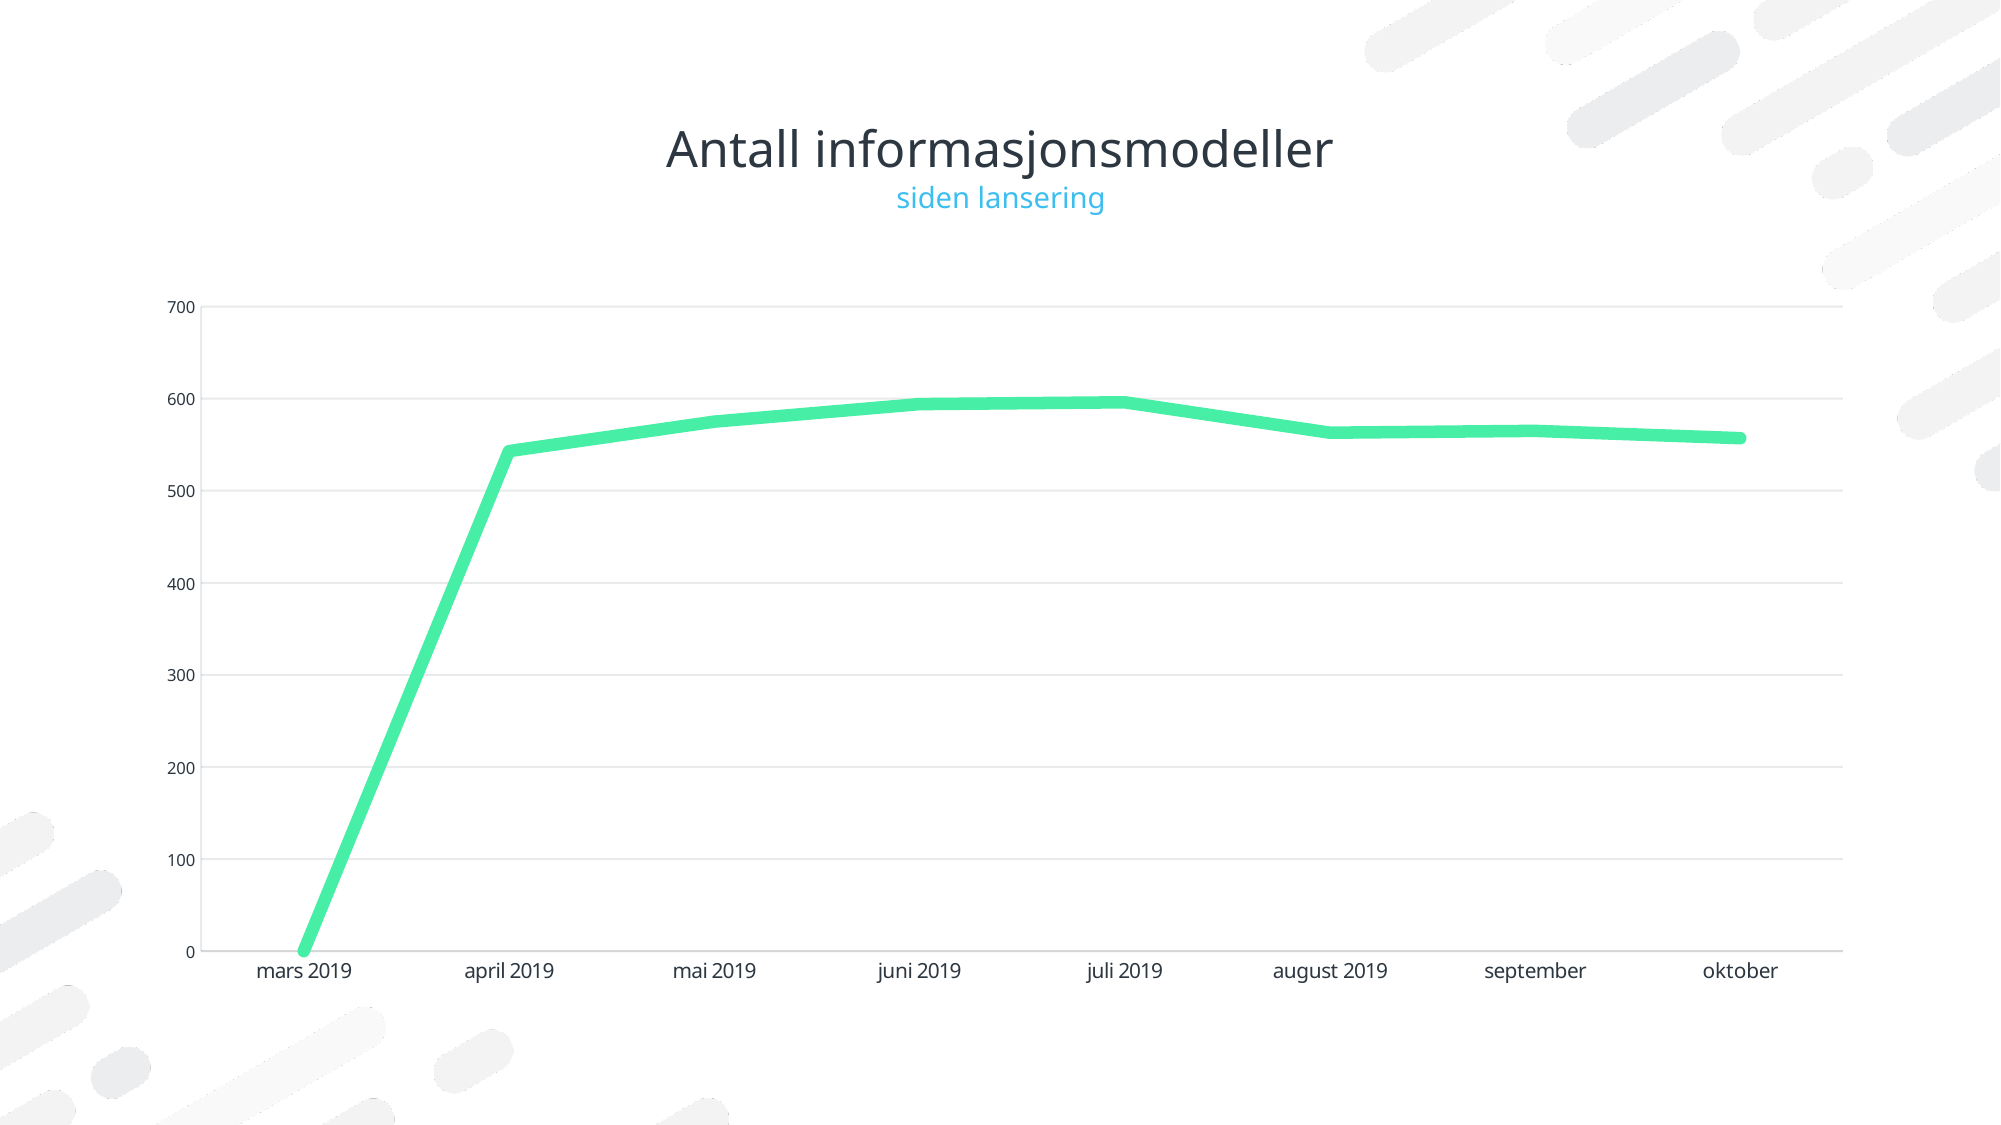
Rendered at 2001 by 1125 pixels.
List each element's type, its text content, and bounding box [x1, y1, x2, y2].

title Antall informasjonsmodeller [147, 124, 1855, 177]
chart [132, 280, 1878, 1000]
subtitle siden lansering [147, 177, 1855, 219]
